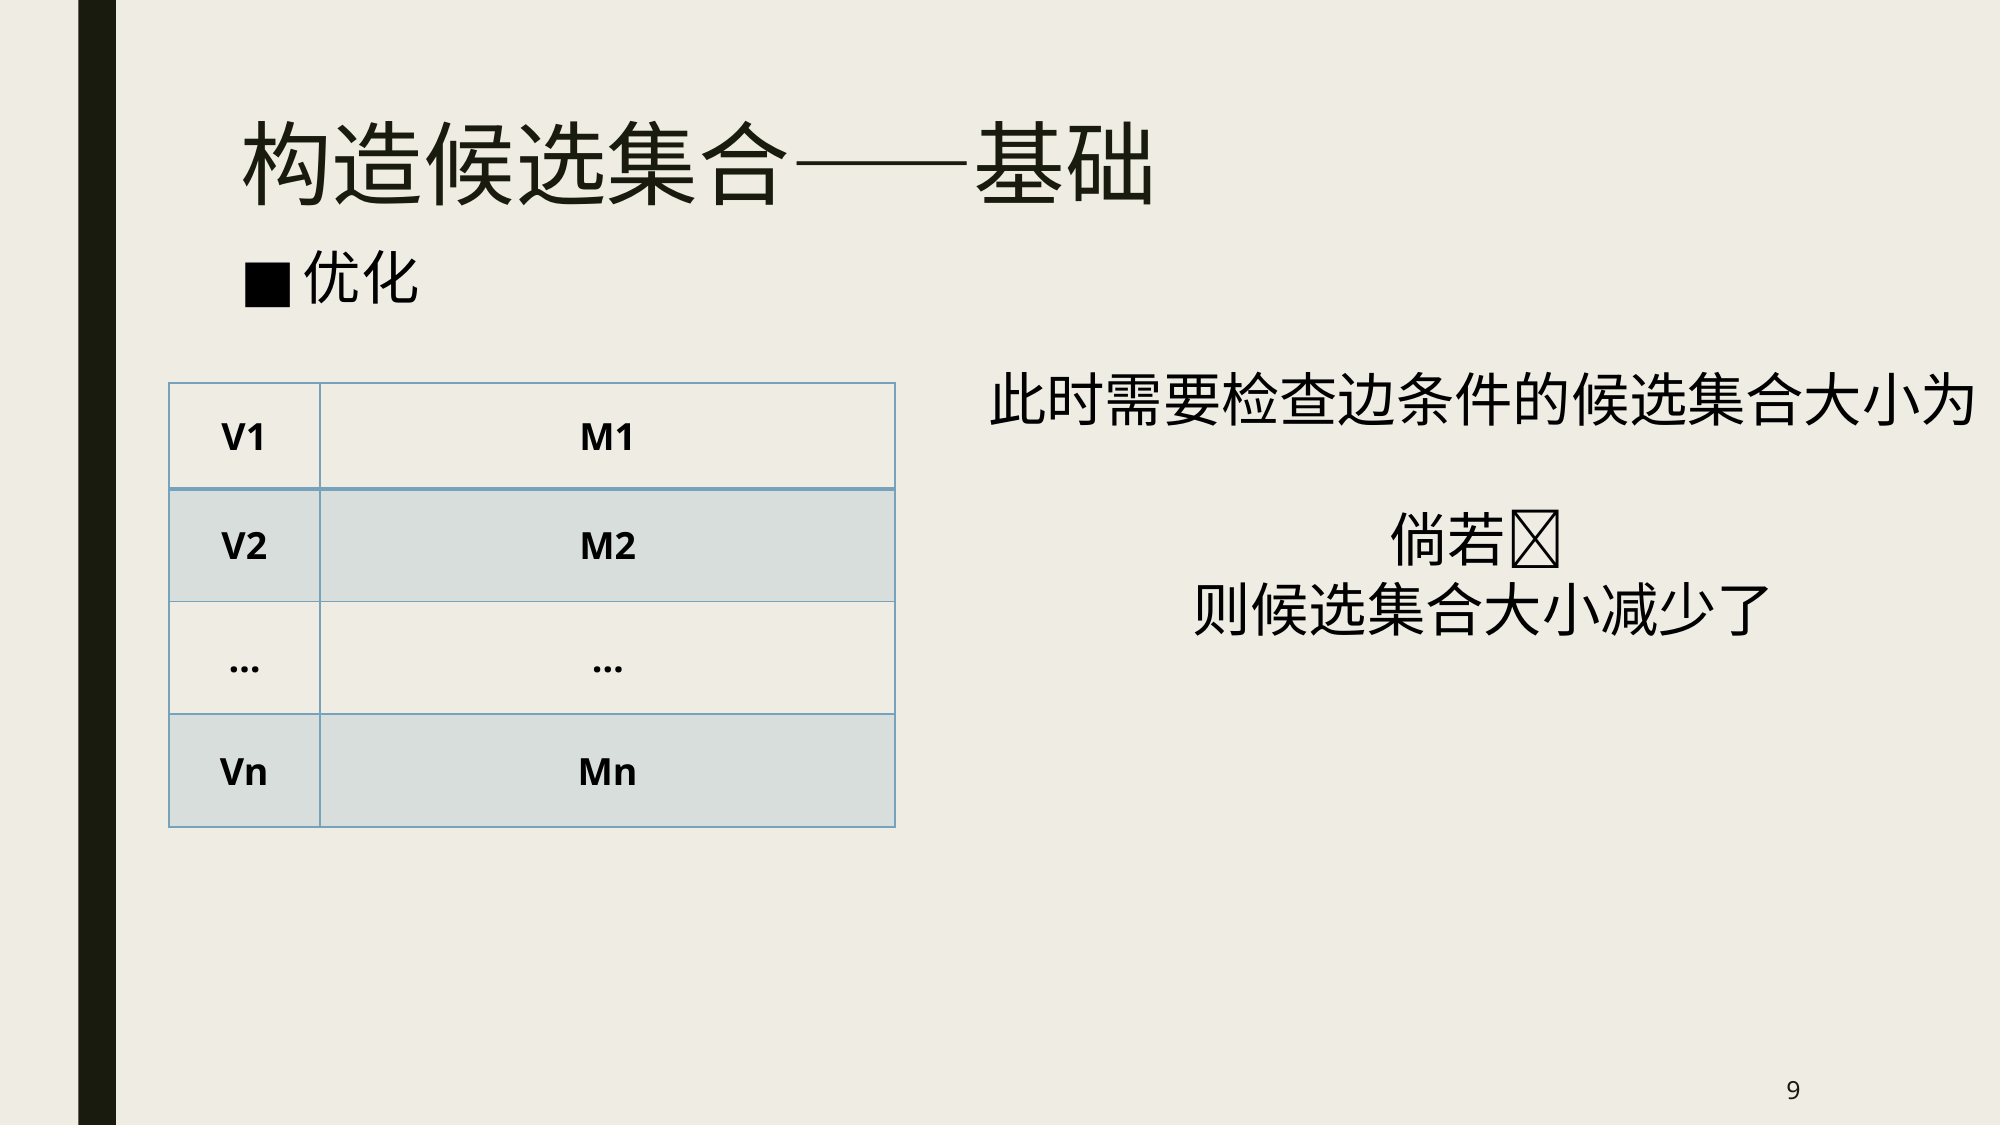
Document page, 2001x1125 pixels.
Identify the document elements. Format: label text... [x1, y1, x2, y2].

table_cell Mn [321, 715, 894, 826]
list 优化 [225, 239, 1800, 828]
table_cell Vn [170, 715, 319, 826]
title 构造候选集合——基础 [225, 112, 1800, 239]
table_cell … [321, 602, 894, 713]
table_cell … [170, 602, 319, 713]
table_header V1 [170, 384, 319, 487]
table_cell M2 [321, 491, 894, 601]
slide_number 9 [1553, 1058, 1816, 1125]
table_cell V2 [170, 491, 319, 601]
table_header M1 [321, 384, 894, 487]
